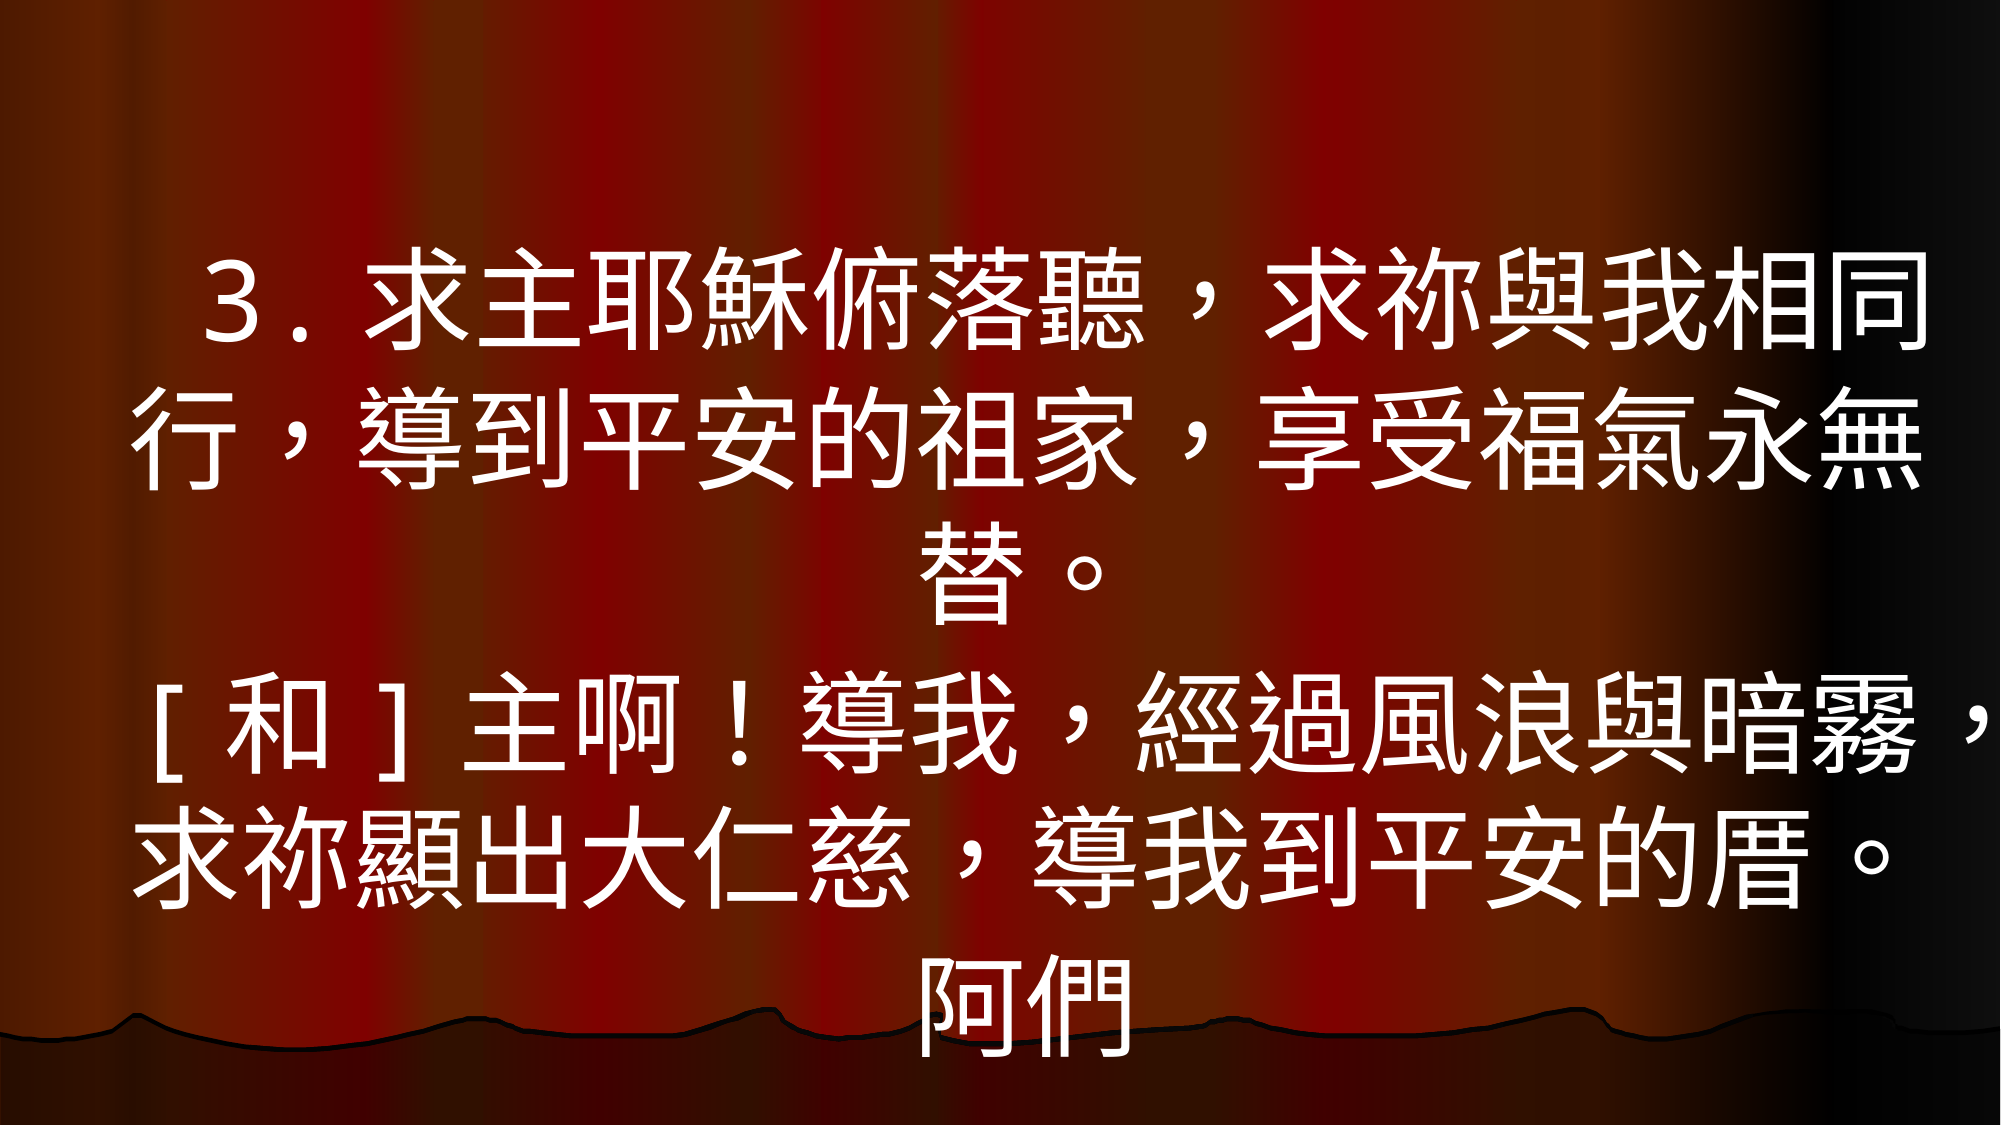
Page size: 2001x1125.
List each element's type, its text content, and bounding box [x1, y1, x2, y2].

list 3.求主耶穌俯落聽，求祢與我相同行，導到平安的祖家，享受福氣永無替。 [和]主啊！導我，經過風浪與暗霧，求祢顯出大仁慈，導我到平安的厝。 阿們 [21, 189, 1979, 971]
